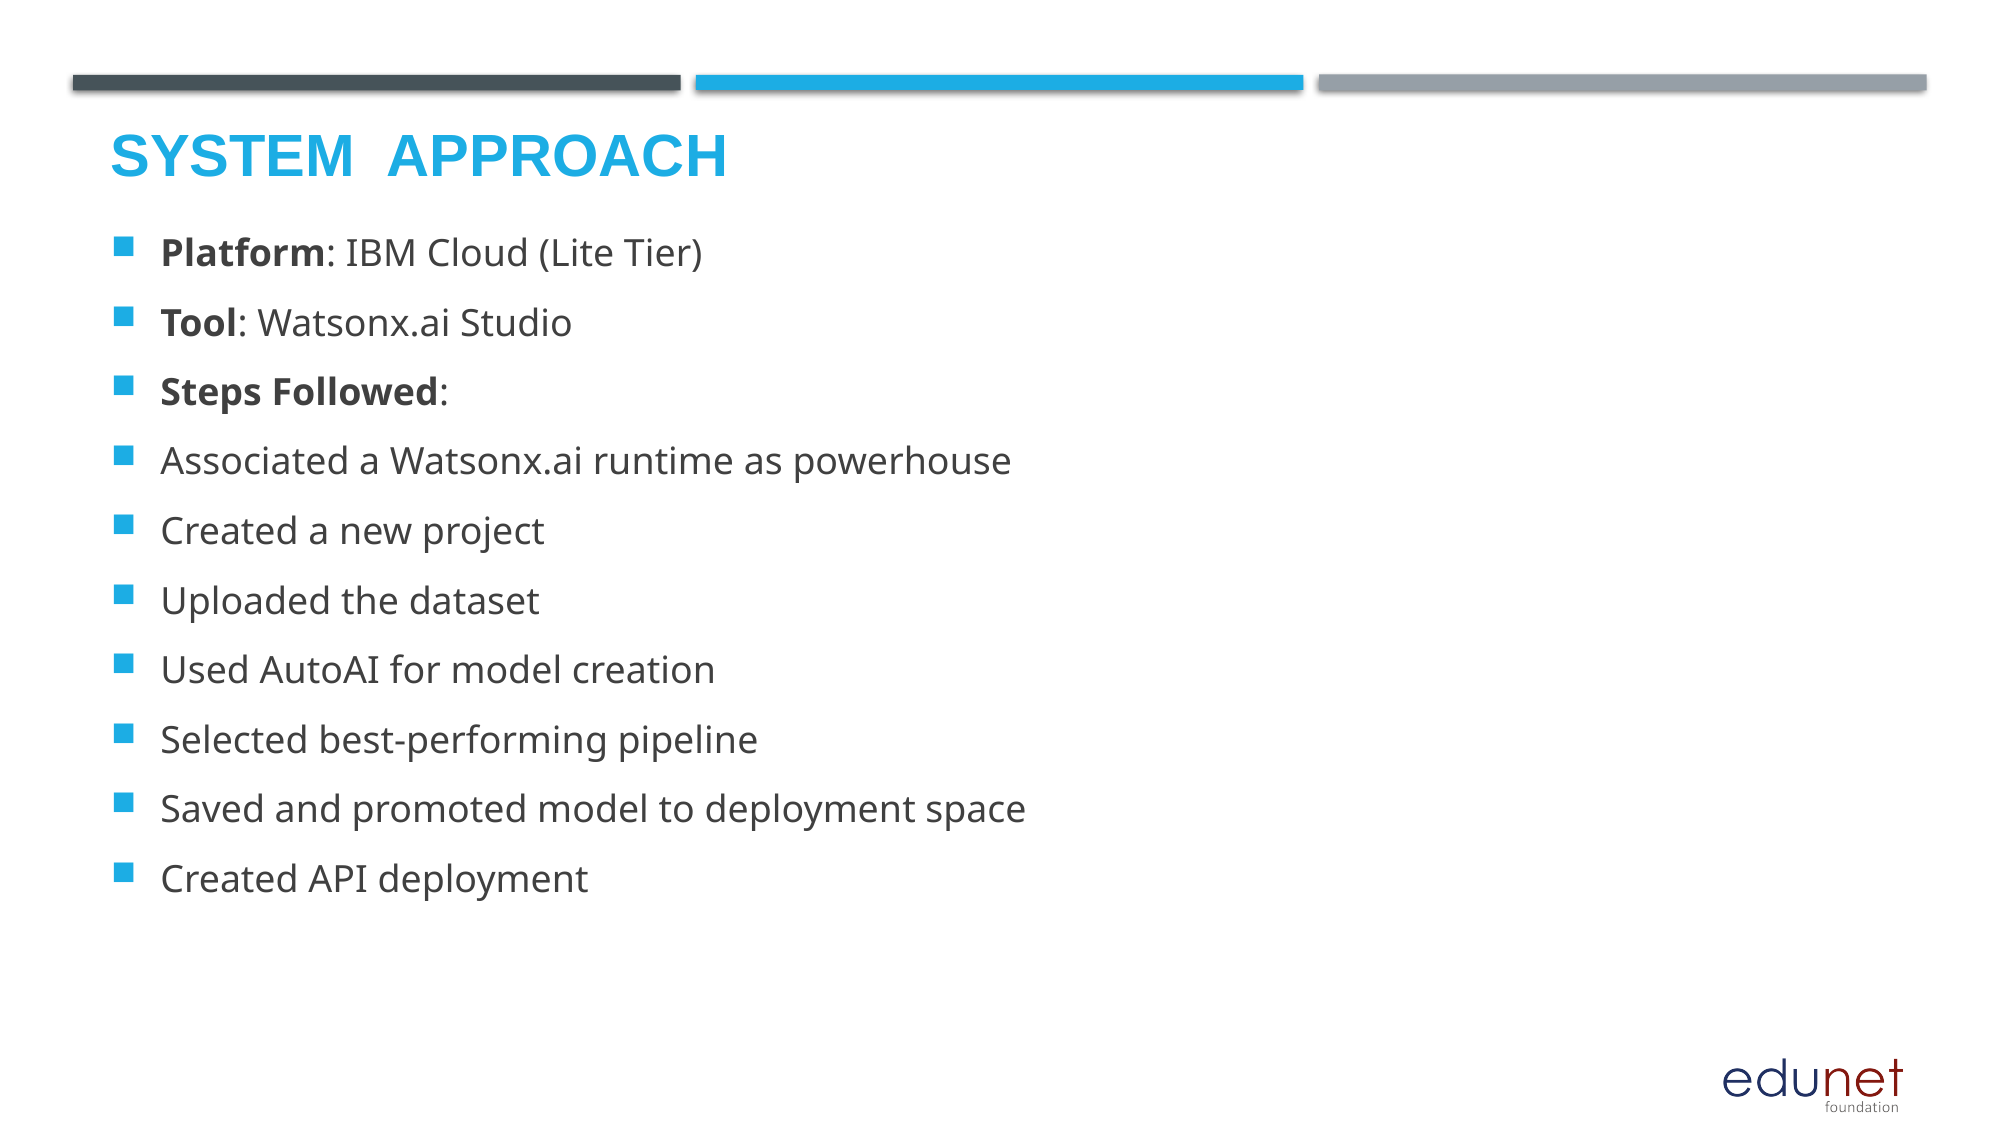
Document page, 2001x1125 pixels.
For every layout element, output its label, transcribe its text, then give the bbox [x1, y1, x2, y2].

list Platform: IBM Cloud (Lite Tier) Tool: Watsonx.ai Studio Steps Followed: Associated a Watsonx.ai runtime as powerhouse Created a new project Uploaded the dataset Used AutoAI for model creation Selected best-performing pipeline Saved and promoted model to deployment space Created API deployment [95, 213, 1905, 981]
picture [1719, 1056, 1905, 1116]
title System Approach [95, 108, 1905, 196]
